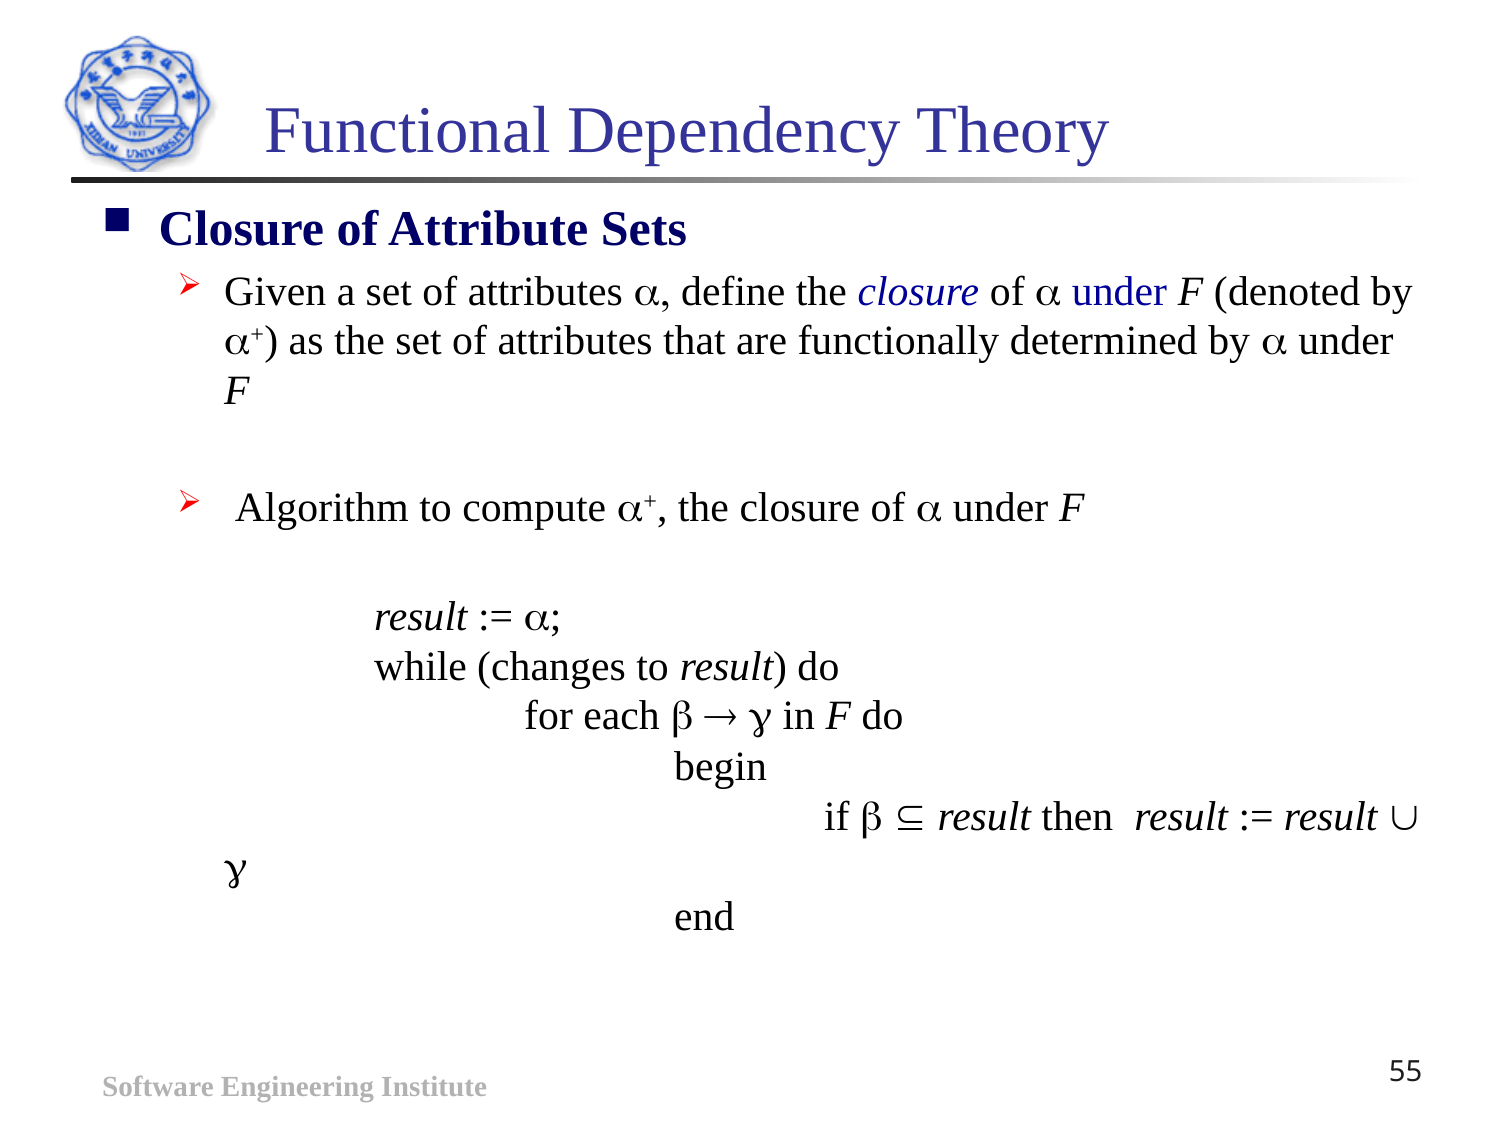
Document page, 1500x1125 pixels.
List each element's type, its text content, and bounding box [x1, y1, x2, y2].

footer Software Engineering Institute [87, 1025, 1113, 1100]
text_box Closure of Attribute Sets Given a set of attributes a, define the closure of a under F (denoted by a+) as the set of attributes that are functionally determined by a under F Algorithm to compute a+, the closure of a under F result := a; while (changes to result) do for each    in F do begin if   result then result := result   end [87, 187, 1438, 1025]
slide_number 55 [1124, 1025, 1438, 1101]
picture [53, 30, 225, 172]
title Functional Dependency Theory [249, 24, 1429, 174]
